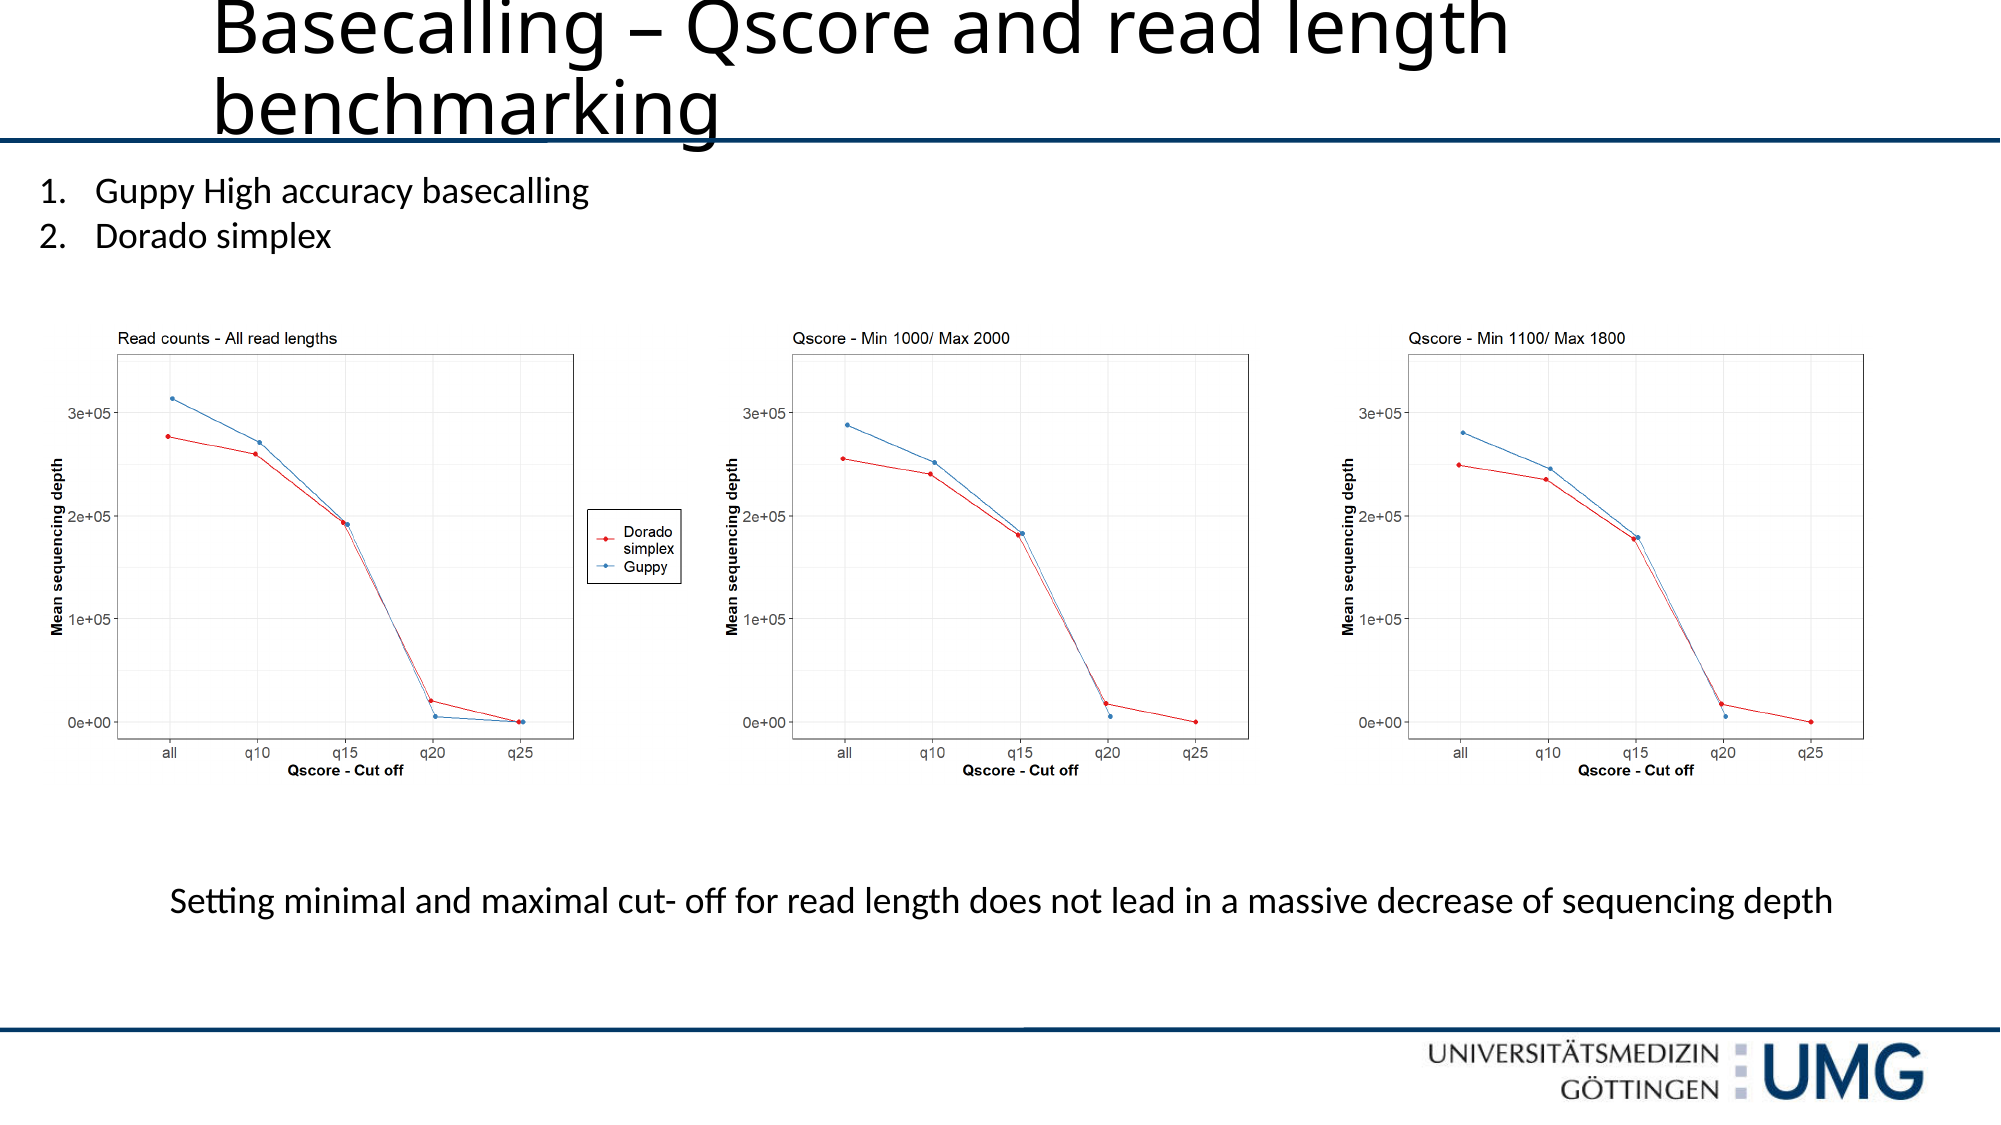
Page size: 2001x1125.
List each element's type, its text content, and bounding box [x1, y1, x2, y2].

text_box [0, 1011, 2000, 1125]
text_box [0, 29, 2000, 141]
picture [718, 324, 1260, 785]
text_box Guppy High accuracy basecalling Dorado simplex [24, 158, 605, 264]
picture [1333, 324, 1874, 785]
text_box Setting minimal and maximal cut- off for read length does not lead in a massive decrease of sequencing depth [154, 868, 1851, 929]
picture [43, 324, 688, 785]
